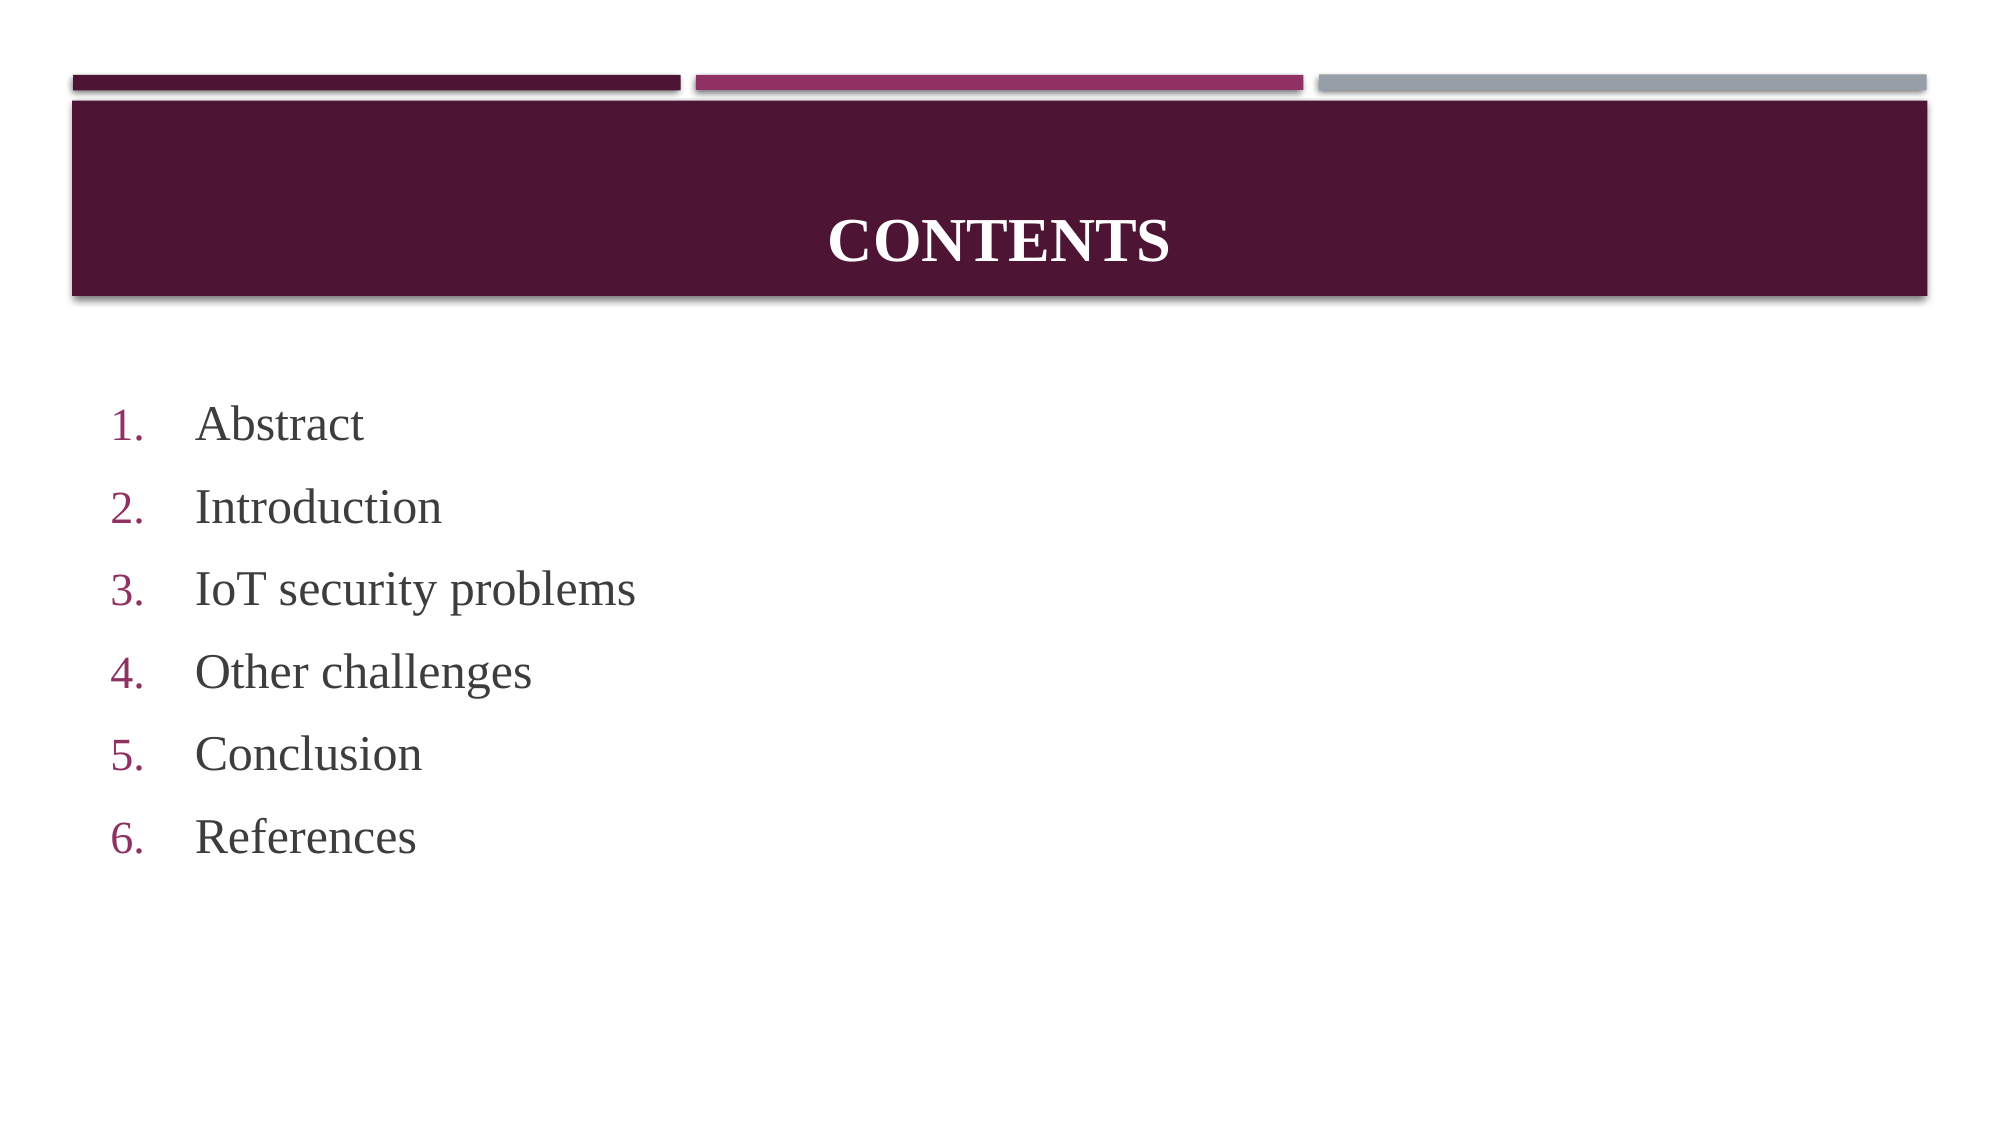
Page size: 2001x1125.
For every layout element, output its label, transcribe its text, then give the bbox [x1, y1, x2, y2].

title CONTENTS [95, 115, 1905, 282]
list Abstract Introduction IoT security problems Other challenges Conclusion References [95, 357, 1905, 962]
